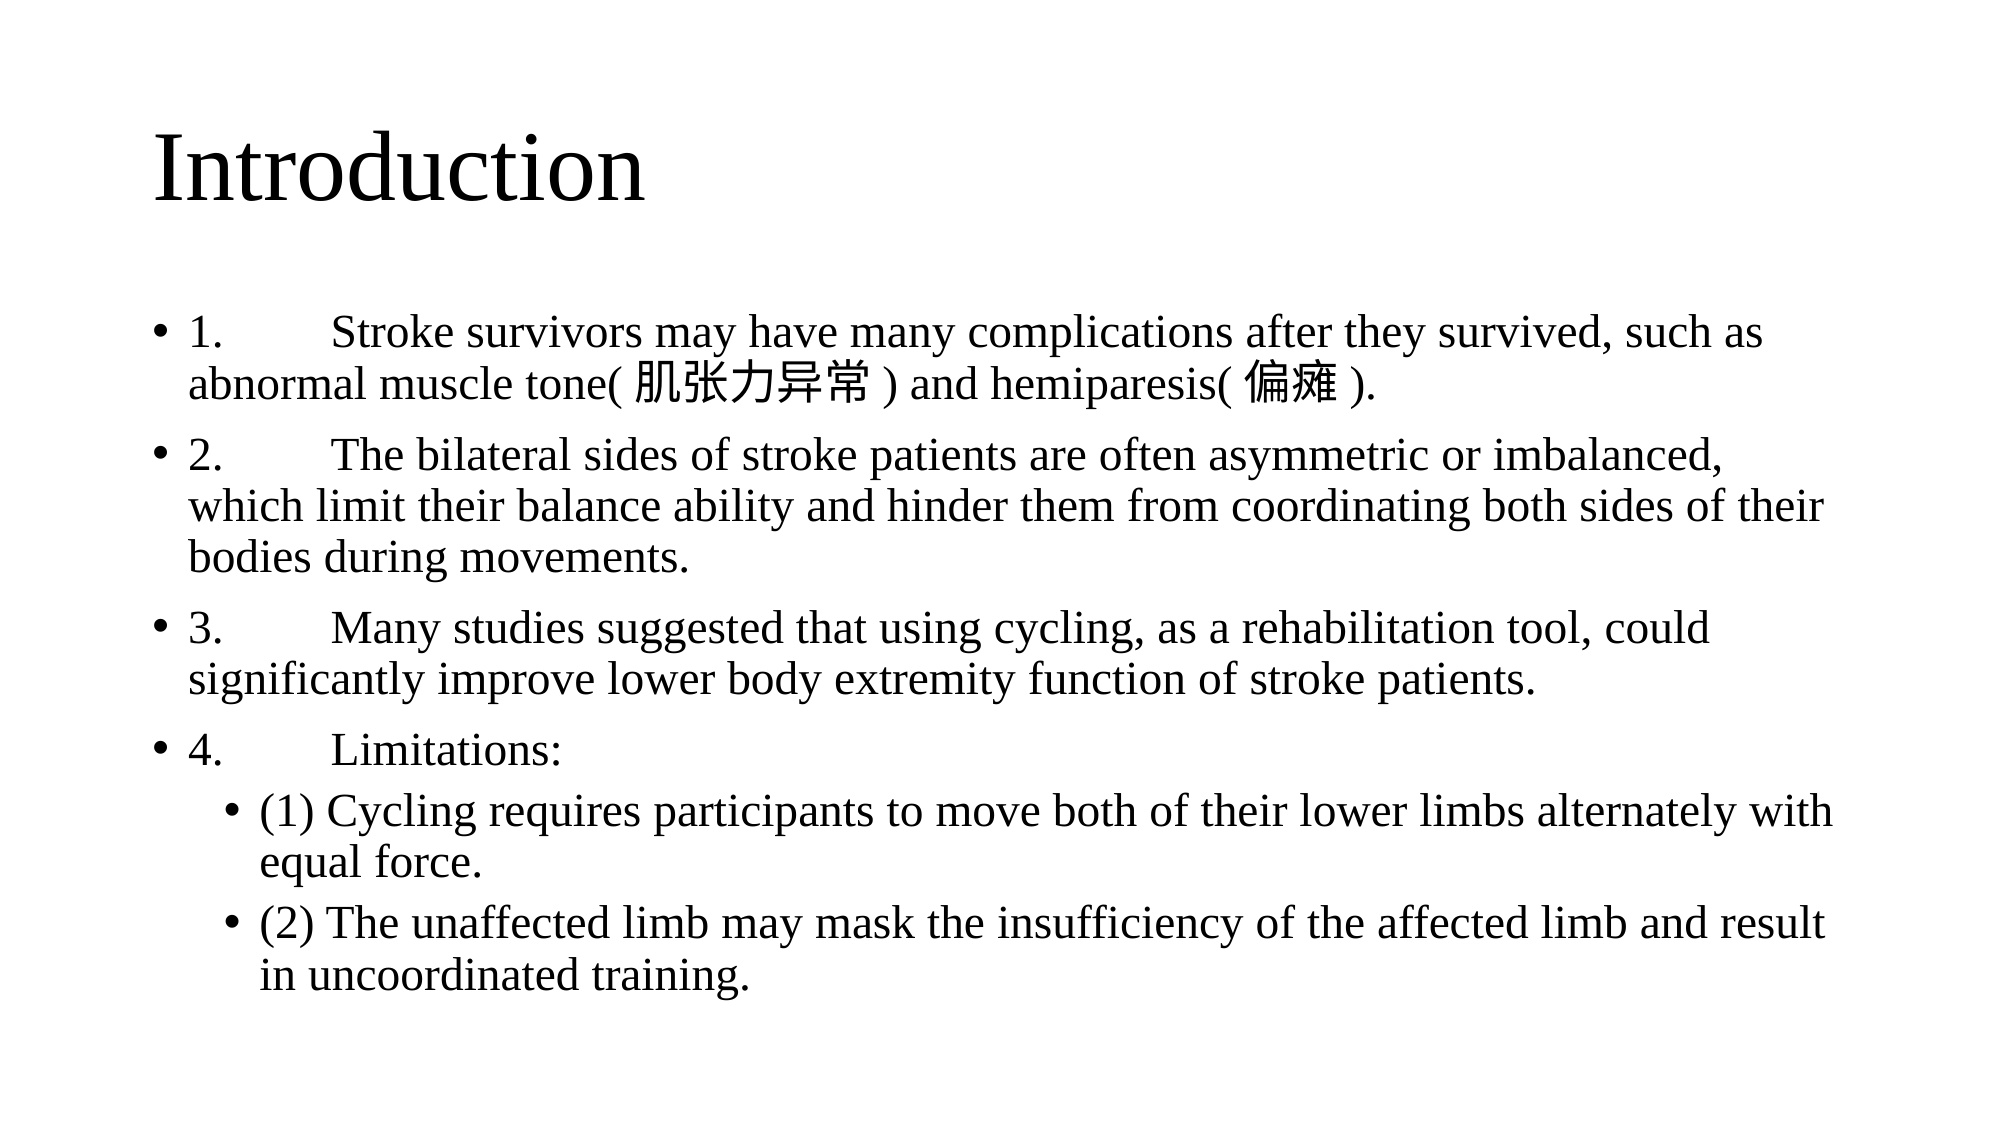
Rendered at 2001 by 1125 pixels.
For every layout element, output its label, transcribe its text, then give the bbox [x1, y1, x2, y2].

list 1. Stroke survivors may have many complications after they survived, such as abnormal muscle tone(肌张力异常) and hemiparesis(偏瘫). 2. The bilateral sides of stroke patients are often asymmetric or imbalanced, which limit their balance ability and hinder them from coordinating both sides of their bodies during movements. 3. Many studies suggested that using cycling, as a rehabilitation tool, could significantly improve lower body extremity function of stroke patients. 4. Limitations: (1) Cycling requires participants to move both of their lower limbs alternately with equal force. (2) The unaffected limb may mask the insufficiency of the affected limb and result in uncoordinated training. [137, 299, 1863, 1014]
title Introduction [137, 59, 1863, 278]
